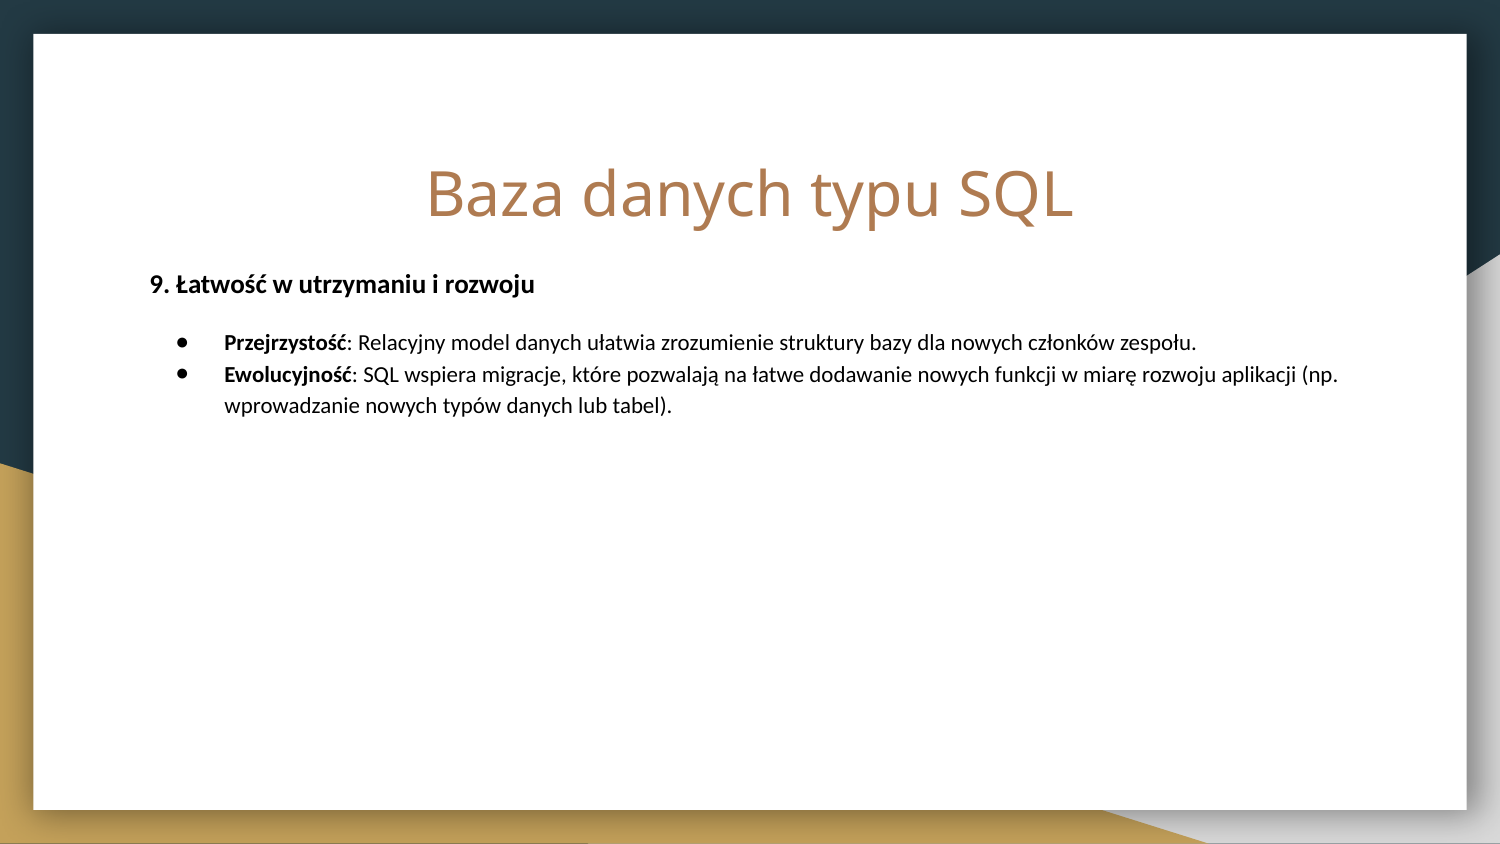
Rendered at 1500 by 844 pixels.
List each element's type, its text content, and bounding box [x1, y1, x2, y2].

list 9. Łatwość w utrzymaniu i rozwoju Przejrzystość: Relacyjny model danych ułatwia zrozumienie struktury bazy dla nowych członków zespołu. Ewolucyjność: SQL wspiera migracje, które pozwalają na łatwe dodawanie nowych funkcji w miarę rozwoju aplikacji (np. wprowadzanie nowych typów danych lub tabel). [134, 246, 1366, 746]
title Baza danych typu SQL [134, 138, 1366, 246]
